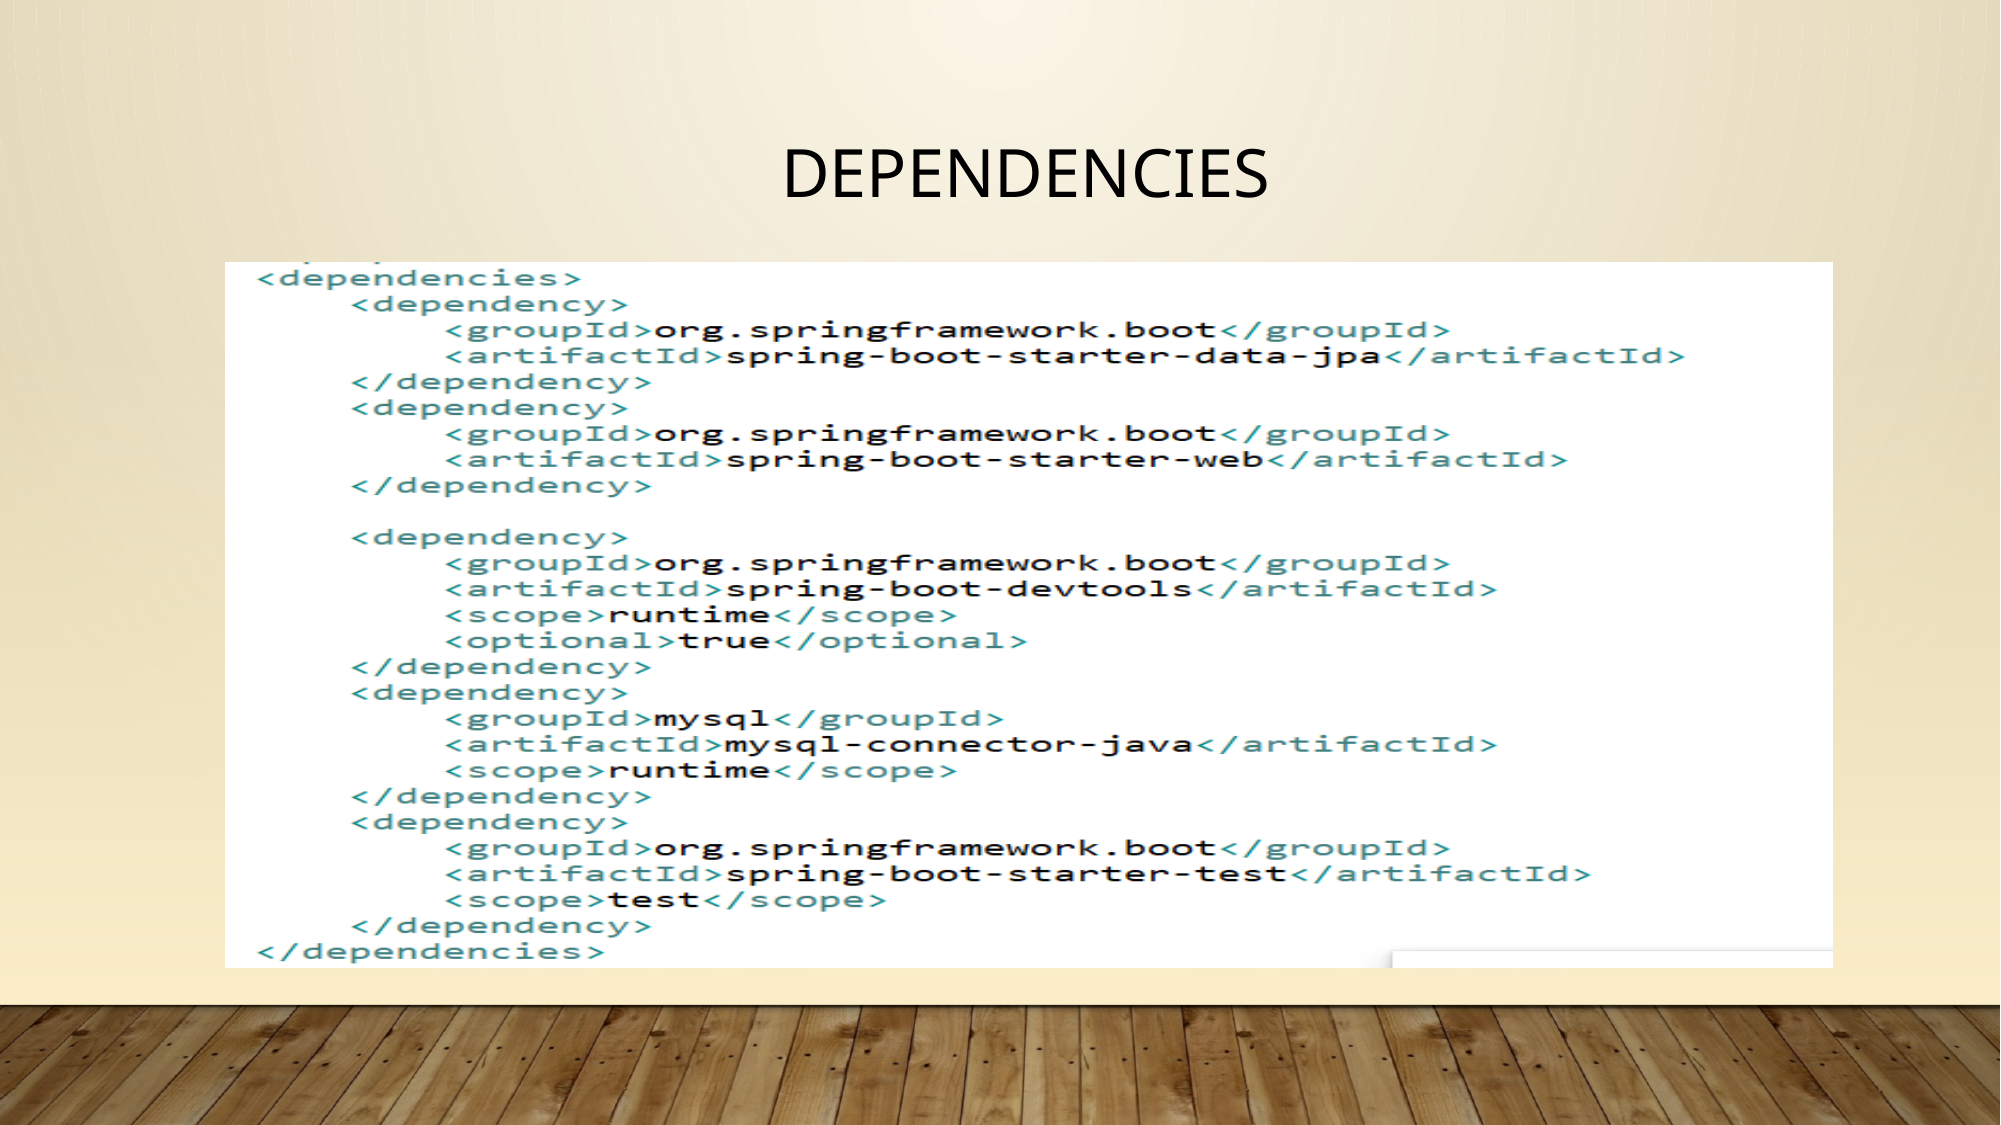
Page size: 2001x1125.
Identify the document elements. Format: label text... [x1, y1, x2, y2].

title Dependencies [238, 131, 1814, 262]
picture [0, 1005, 2000, 1125]
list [224, 262, 1833, 969]
